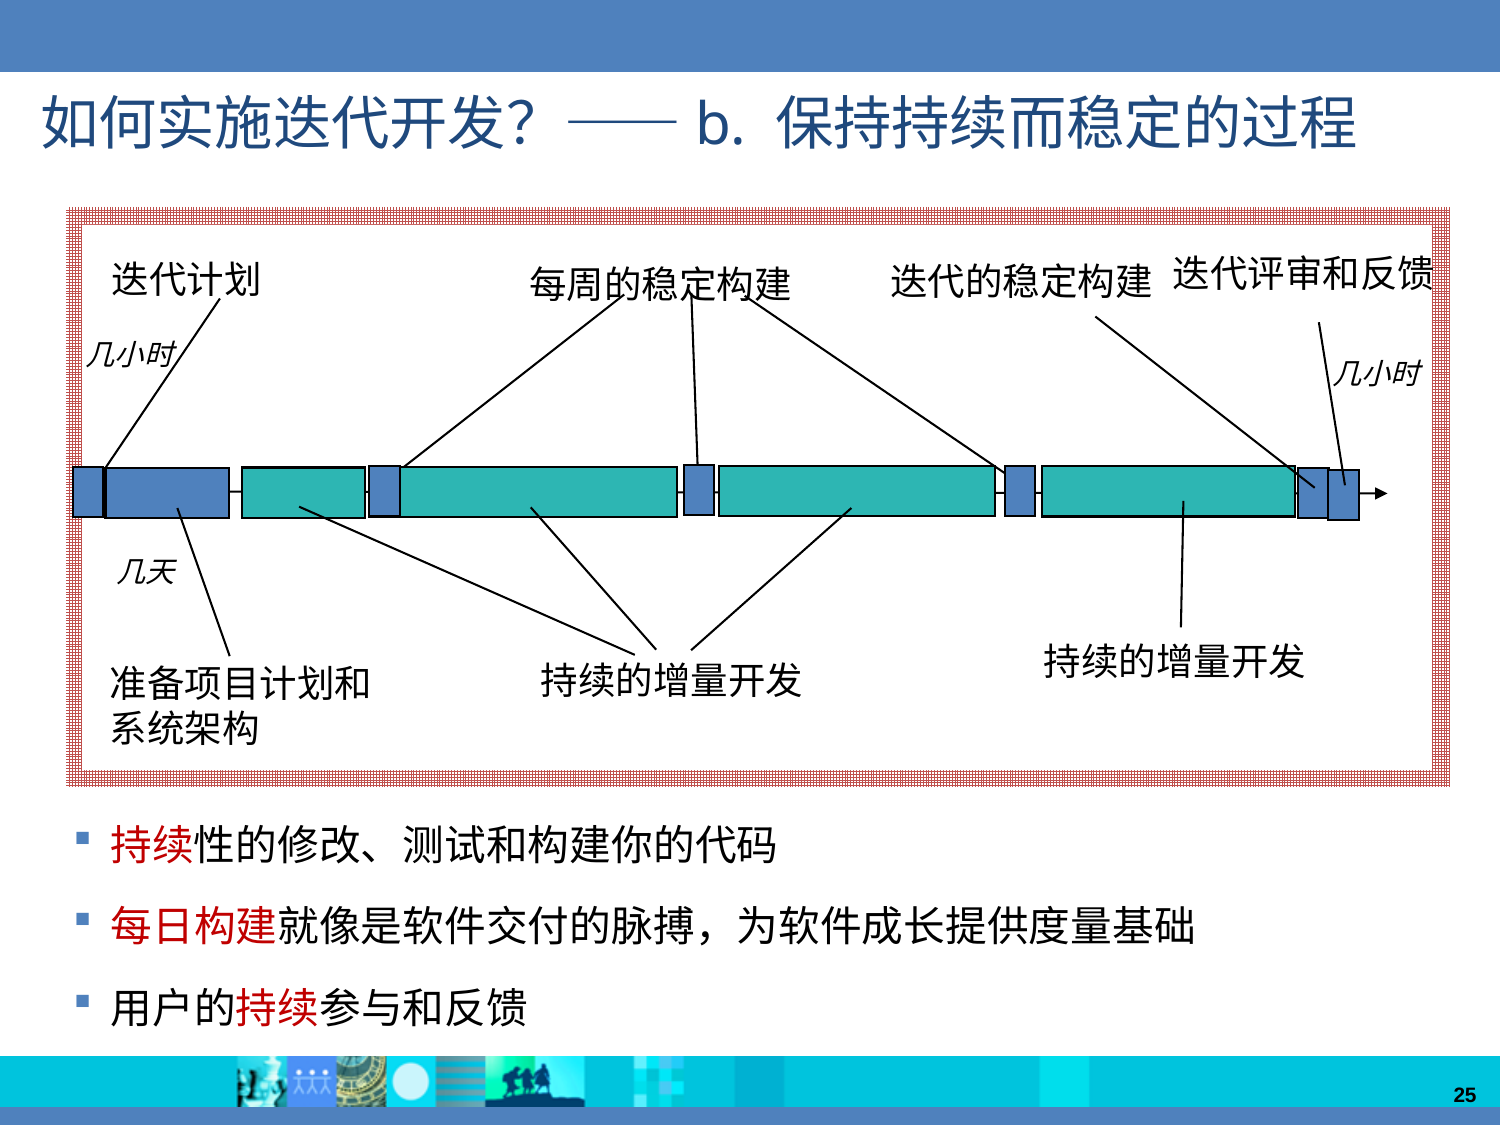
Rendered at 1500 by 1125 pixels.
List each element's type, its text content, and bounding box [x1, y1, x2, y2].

slide_number 25 [1366, 1081, 1477, 1107]
picture [0, 1056, 1500, 1107]
text_box 持续性的修改、测试和构建你的代码 每日构建就像是软件交付的脉搏，为软件成长提供度量基础 用户的持续参与和反馈 [58, 795, 1297, 1039]
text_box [63, 206, 1451, 787]
title 如何实施迭代开发？——b. 保持持续而稳定的过程 [25, 86, 1415, 165]
